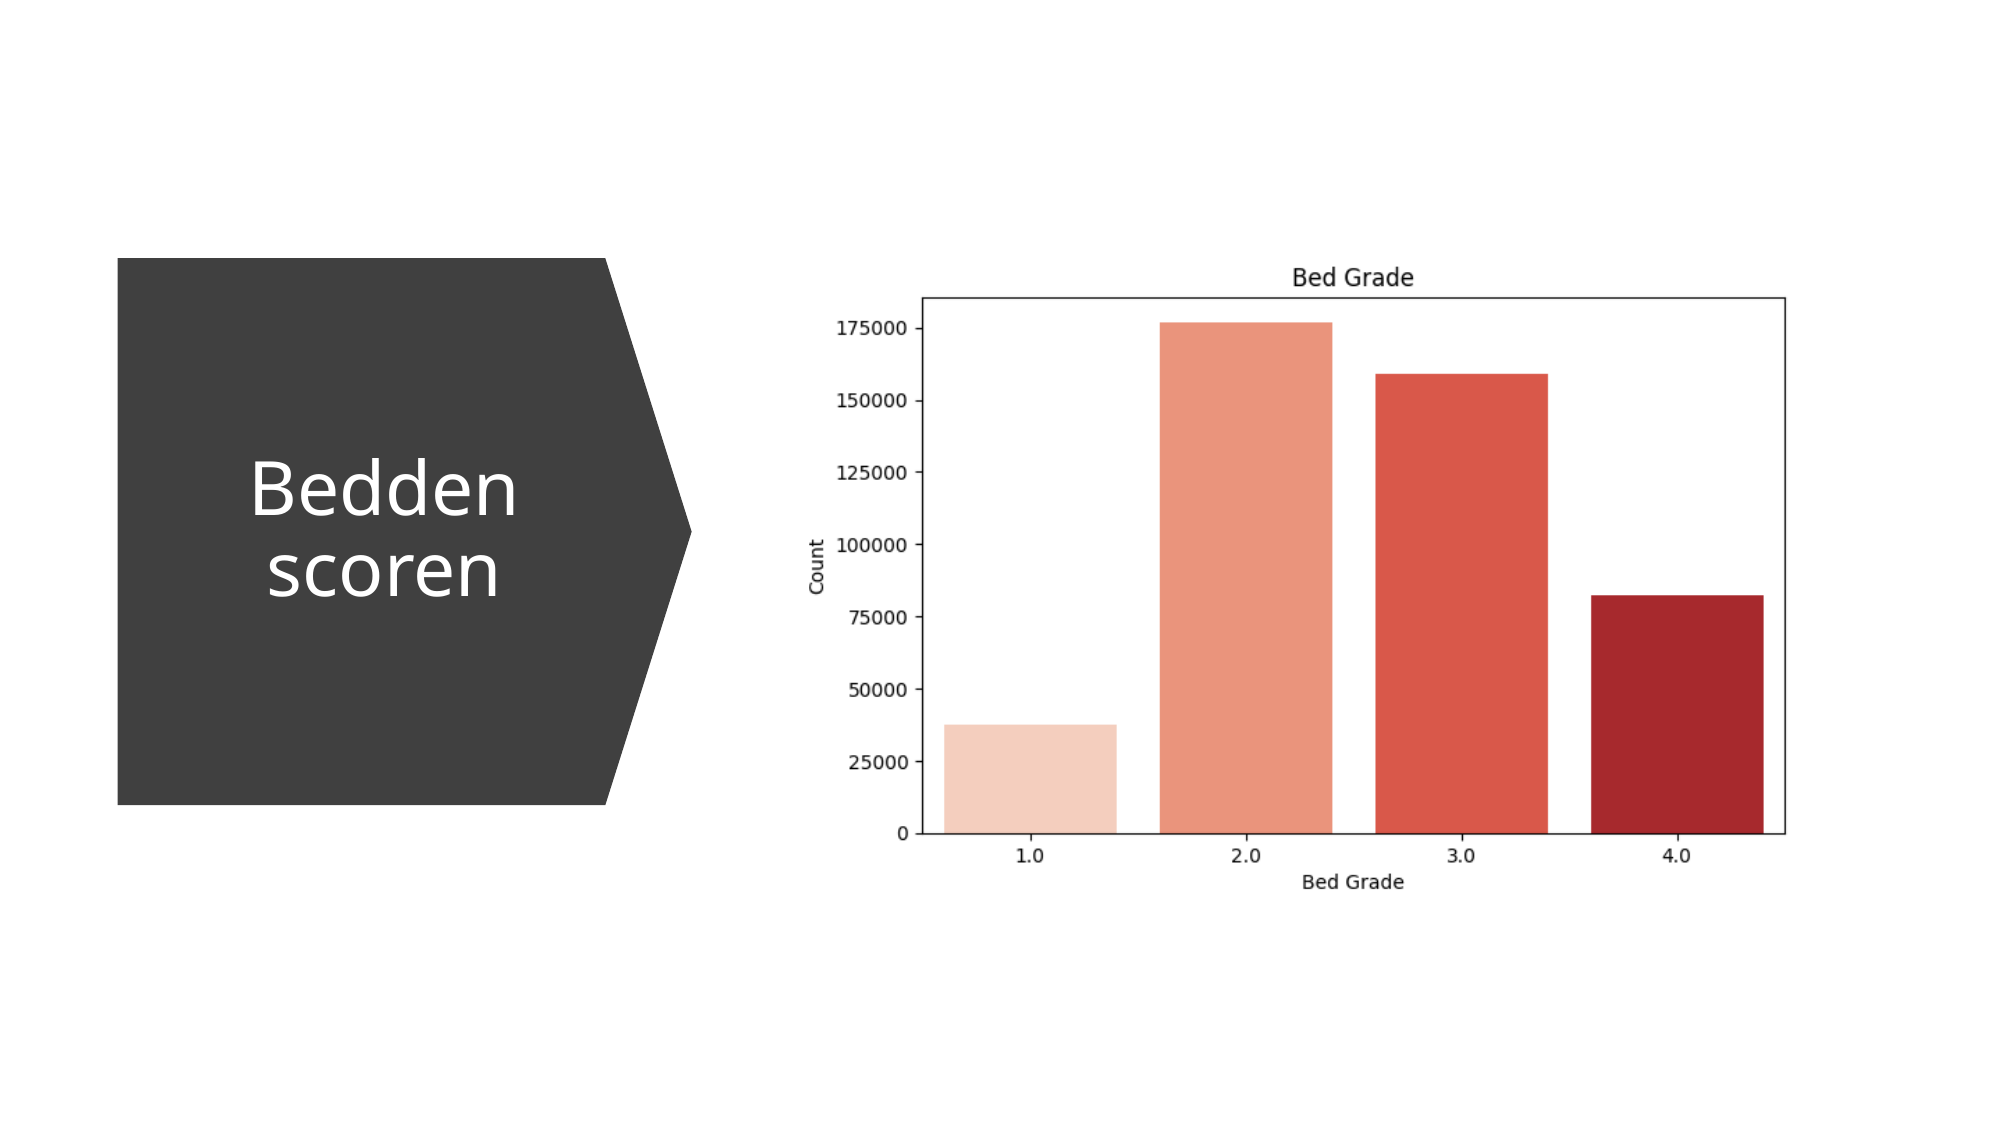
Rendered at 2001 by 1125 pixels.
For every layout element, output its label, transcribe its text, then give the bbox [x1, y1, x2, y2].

text_box [116, 257, 693, 807]
title Bedden scoren [168, 322, 601, 741]
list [783, 214, 1896, 910]
